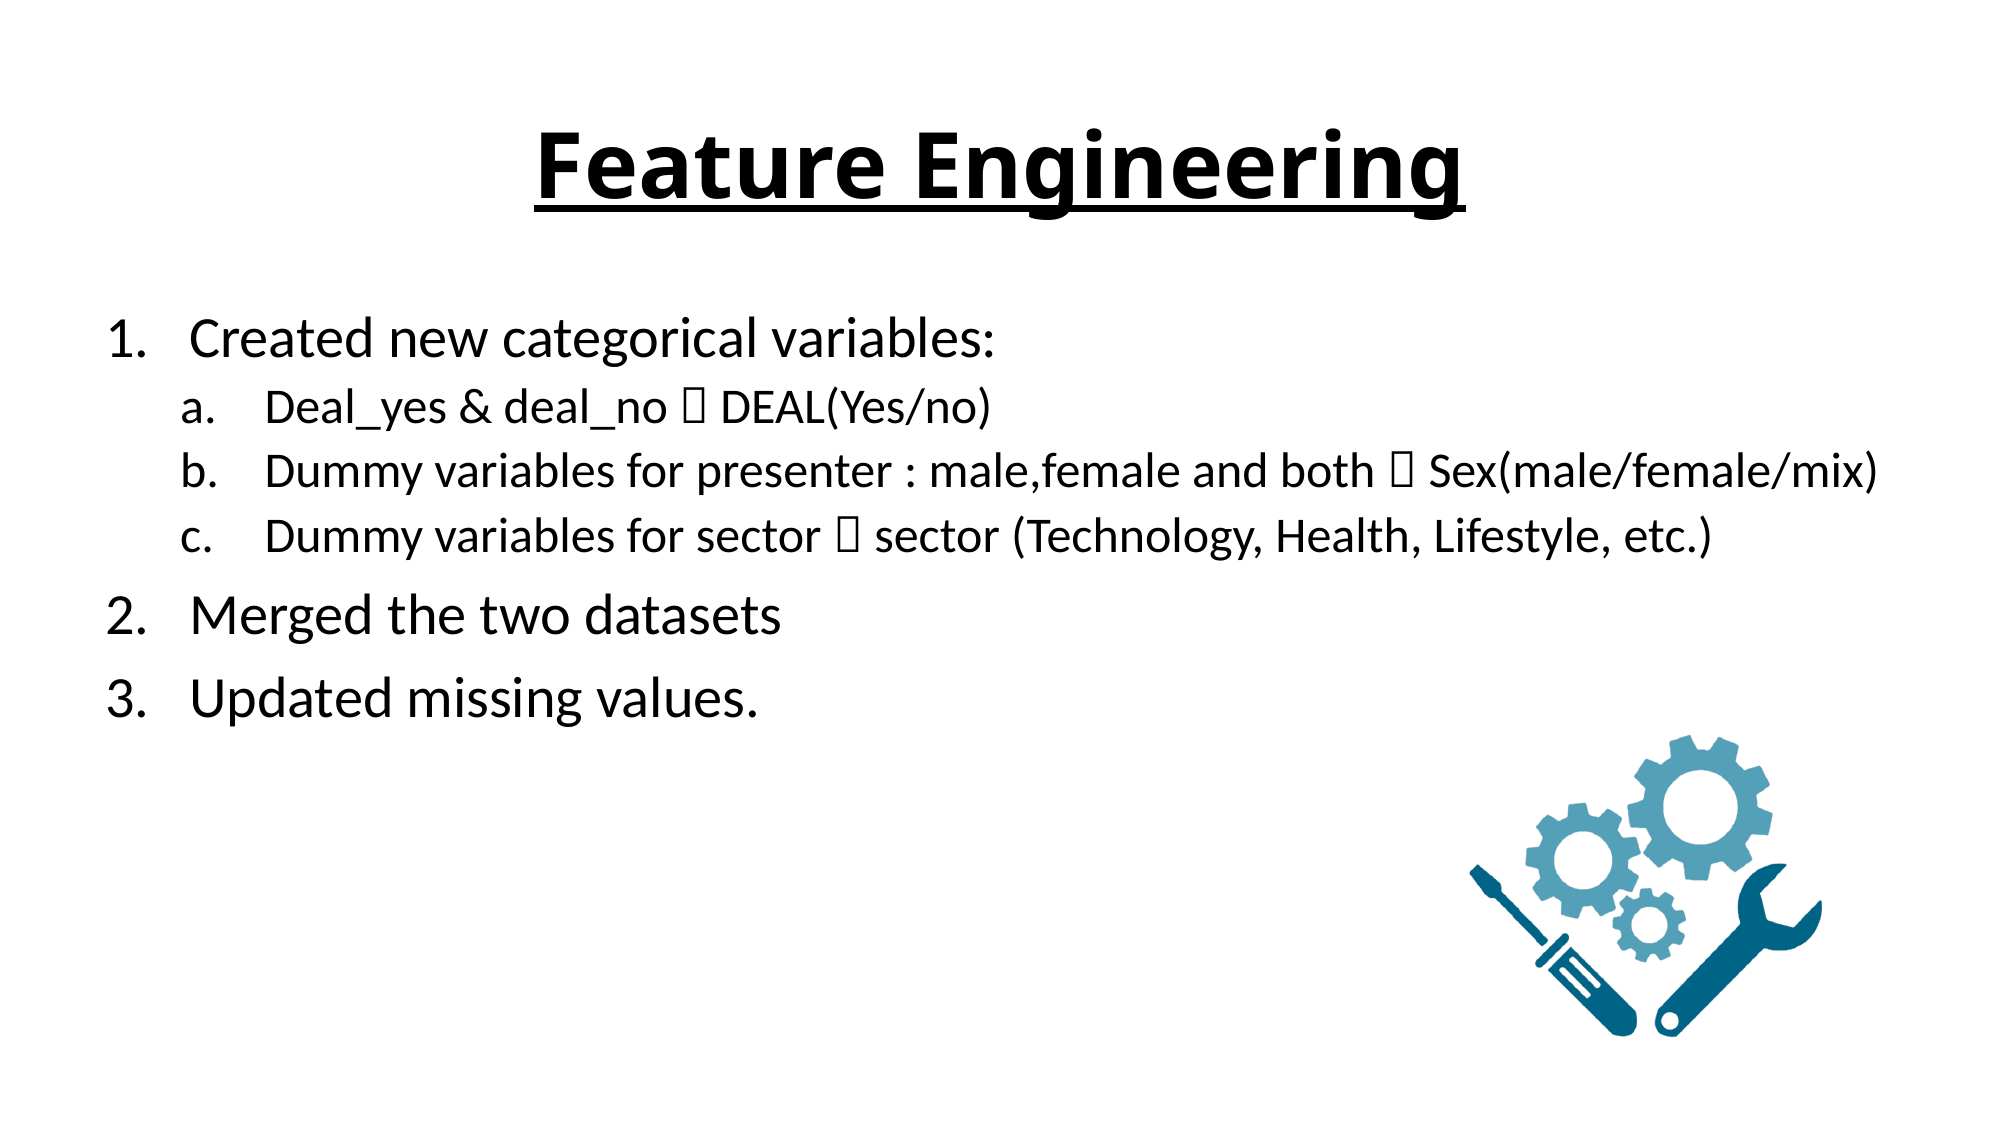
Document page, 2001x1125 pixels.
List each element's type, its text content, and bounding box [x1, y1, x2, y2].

picture [1341, 719, 1950, 1062]
title Feature Engineering [137, 59, 1863, 278]
list Created new categorical variables: Deal_yes & deal_no  DEAL(Yes/no) Dummy variables for presenter : male,female and both  Sex(male/female/mix) Dummy variables for sector  sector (Technology, Health, Lifestyle, etc.) Merged the two datasets Updated missing values. [90, 299, 1950, 843]
